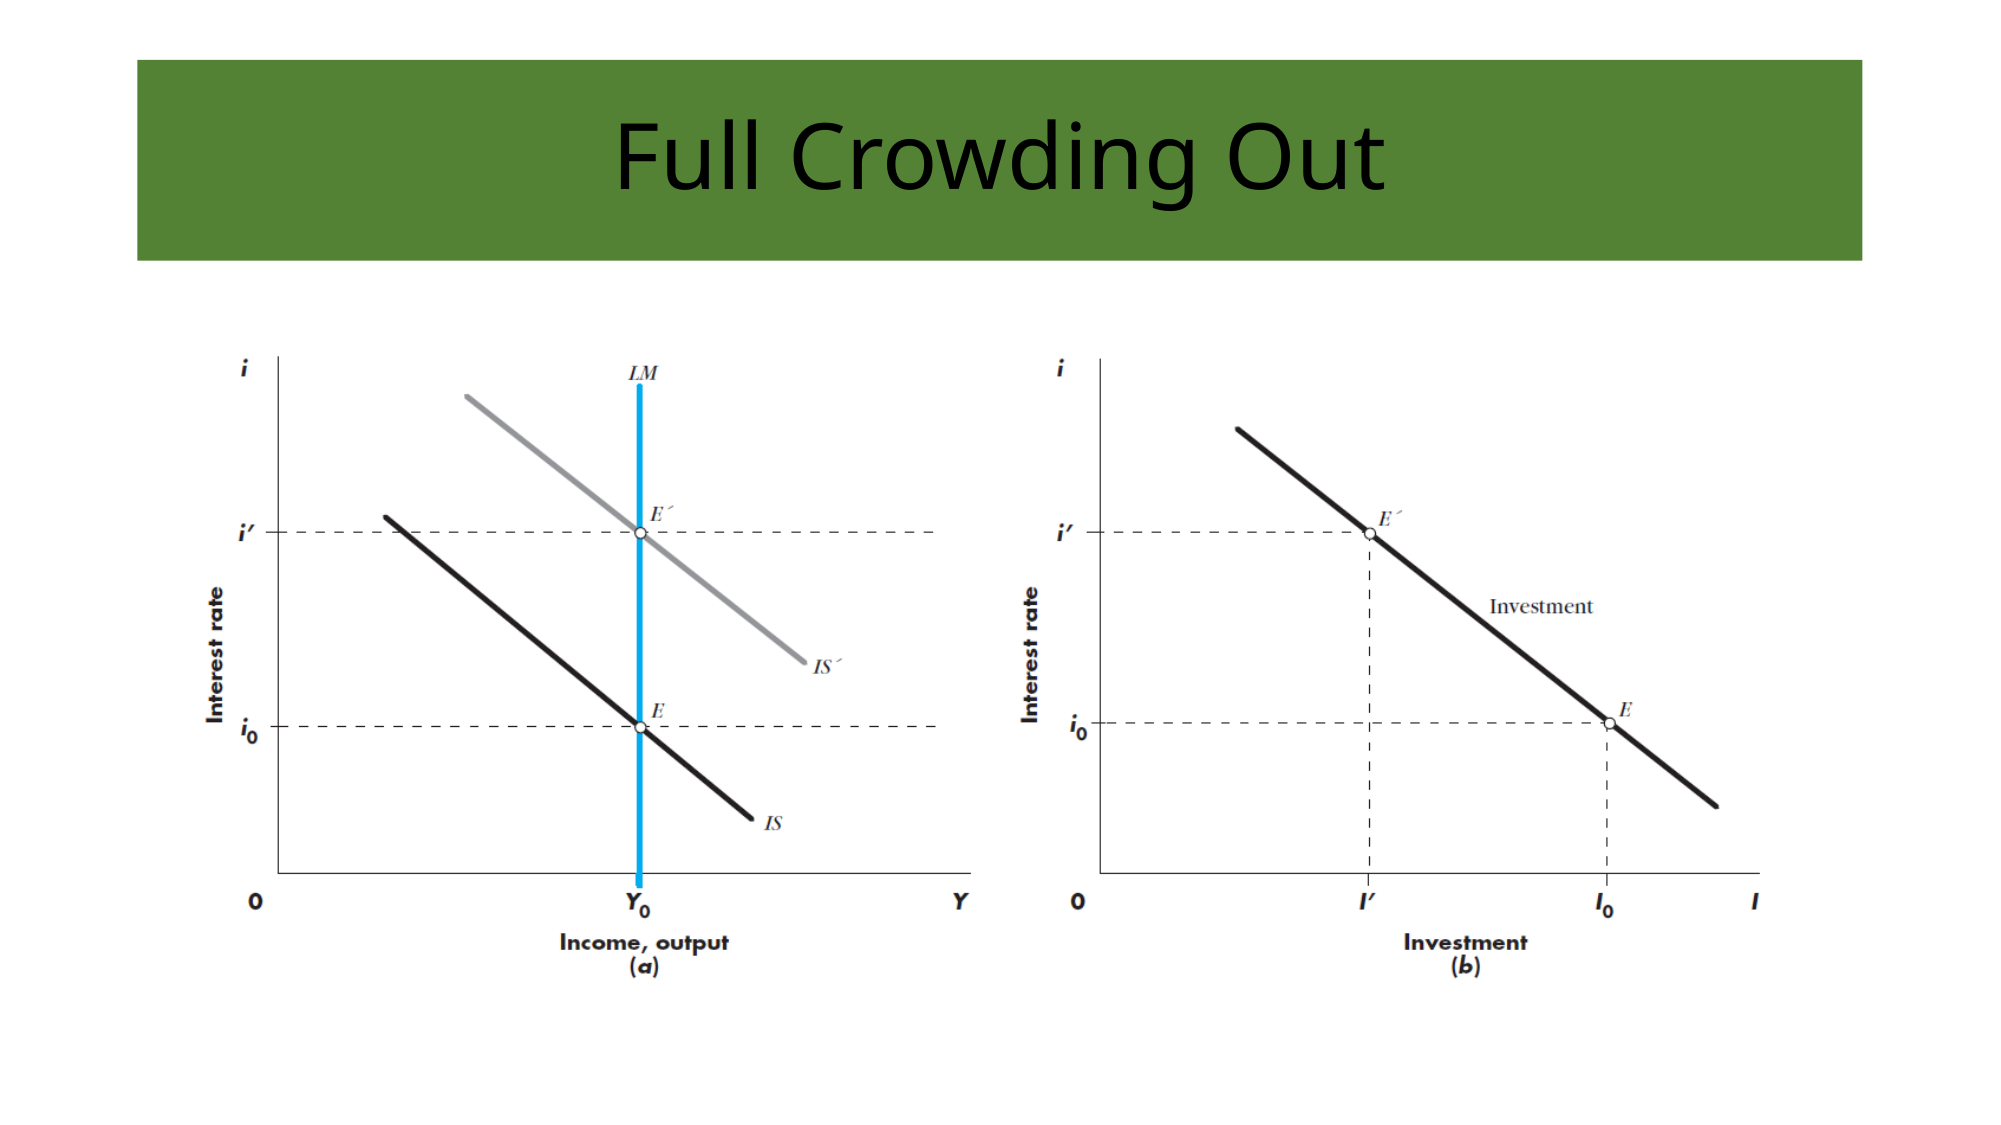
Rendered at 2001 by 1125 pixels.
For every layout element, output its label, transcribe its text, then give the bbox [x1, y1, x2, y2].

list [188, 322, 1805, 988]
title Full Crowding Out [137, 59, 1863, 261]
